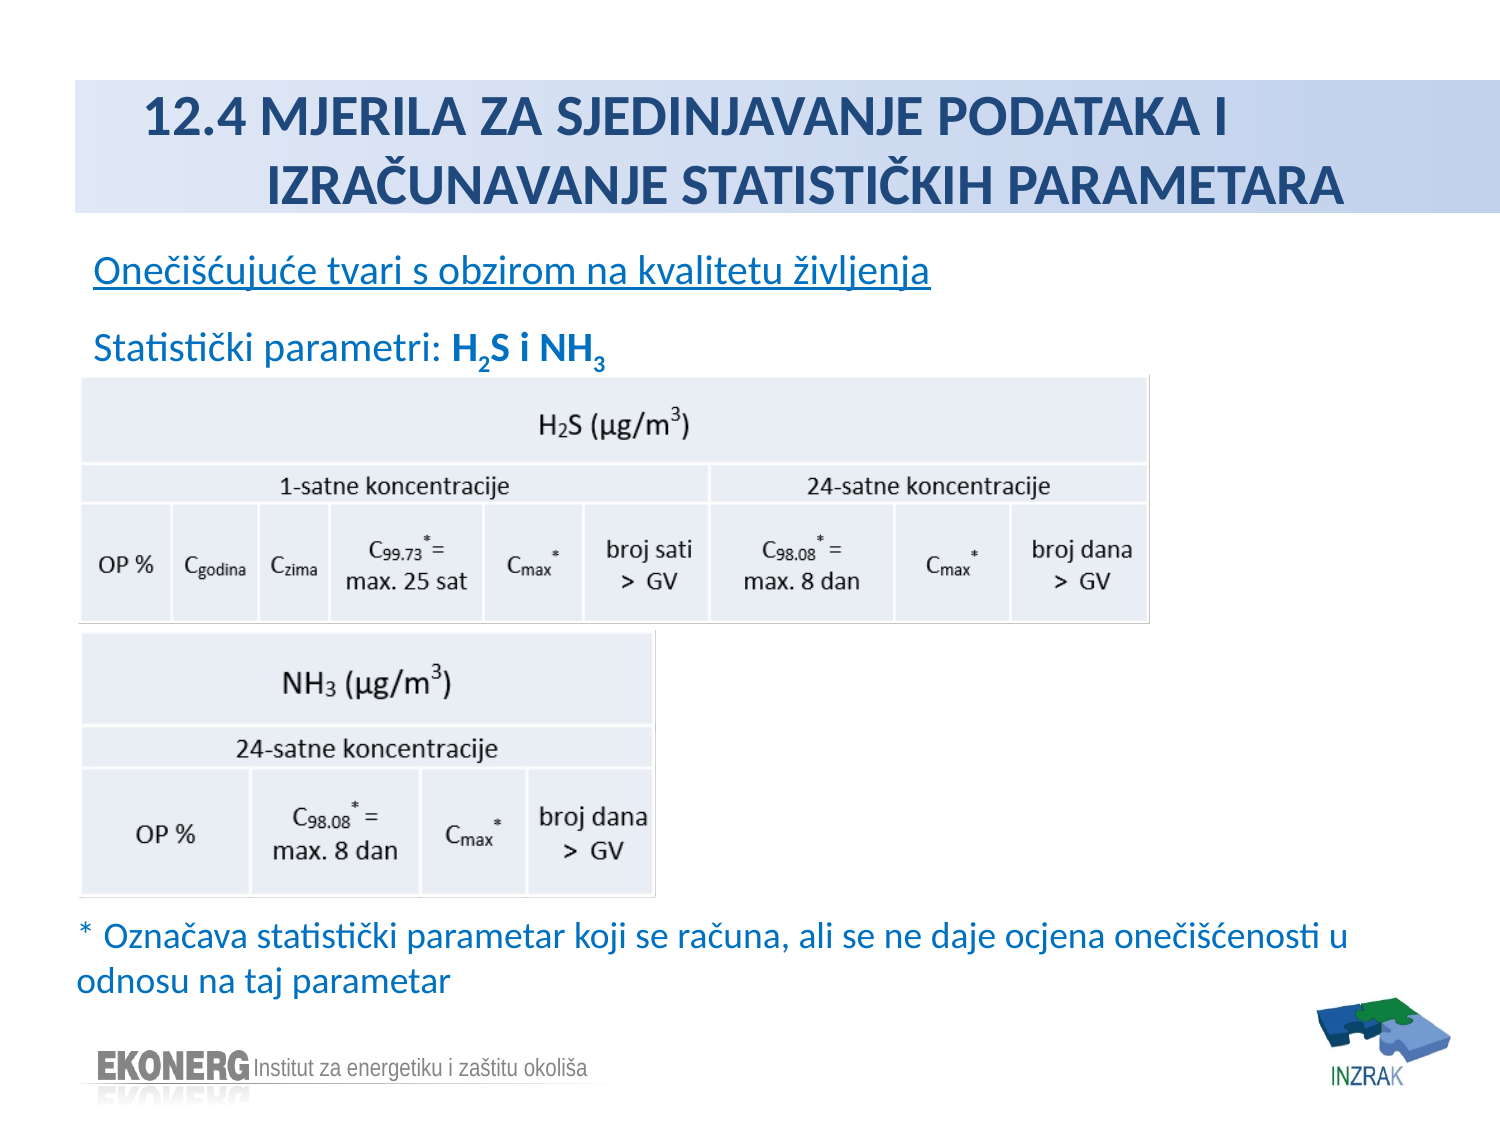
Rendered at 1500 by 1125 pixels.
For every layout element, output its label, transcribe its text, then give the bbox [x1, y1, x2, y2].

title 12.4 MJERILA ZA SJEDINJAVANJE PODATAKA I IZRAČUNAVANJE STATISTIČKIH PARAMETARA [75, 80, 1500, 213]
text_box * Označava statistički parametar koji se računa, ali se ne daje ocjena onečišćenosti u odnosu na taj parametar [61, 903, 1434, 1011]
text_box Statistički parametri: H2S i NH3 [78, 312, 1451, 381]
text_box Onečišćujuće tvari s obzirom na kvalitetu življenja [78, 235, 1451, 304]
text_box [61, 1038, 636, 1112]
picture [78, 374, 1151, 625]
picture [1315, 996, 1451, 1093]
picture [78, 629, 657, 900]
